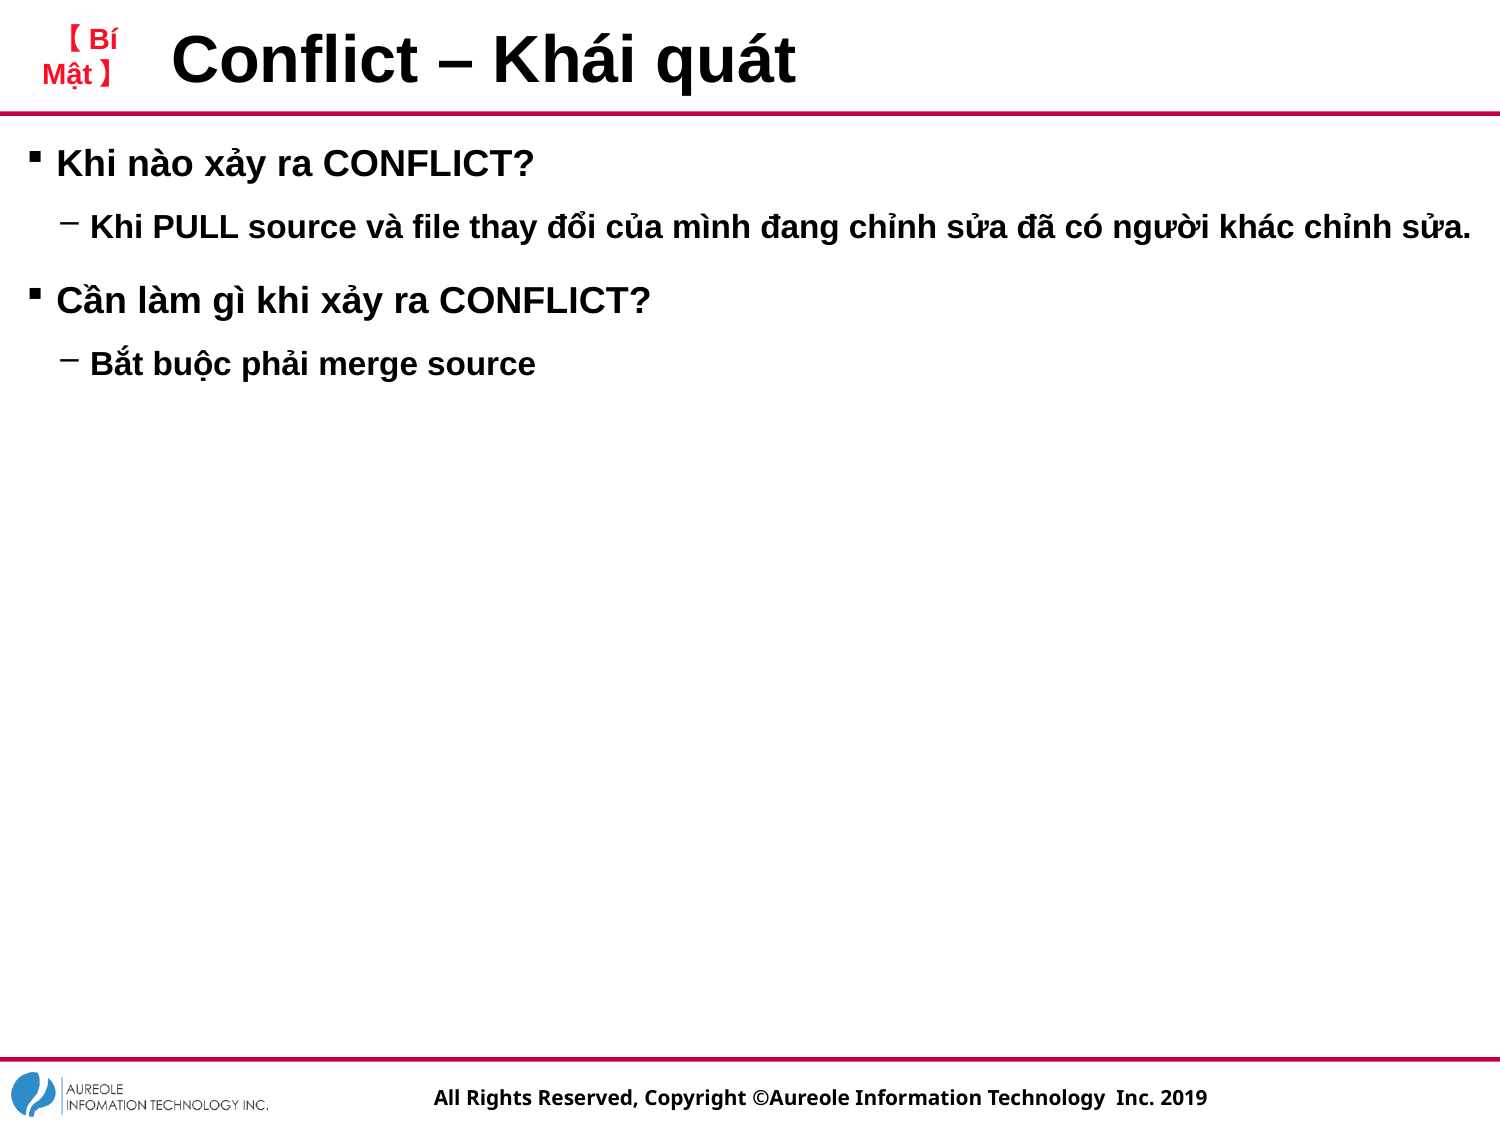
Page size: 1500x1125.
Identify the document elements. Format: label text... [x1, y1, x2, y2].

picture [11, 1072, 268, 1117]
list Khi nào xảy ra CONFLICT? Khi PULL source và file thay đổi của mình đang chỉnh sửa đã có người khác chỉnh sửa. Cần làm gì khi xảy ra CONFLICT? Bắt buộc phải merge source [11, 137, 1489, 1025]
title Conflict – Khái quát [155, 9, 1486, 103]
